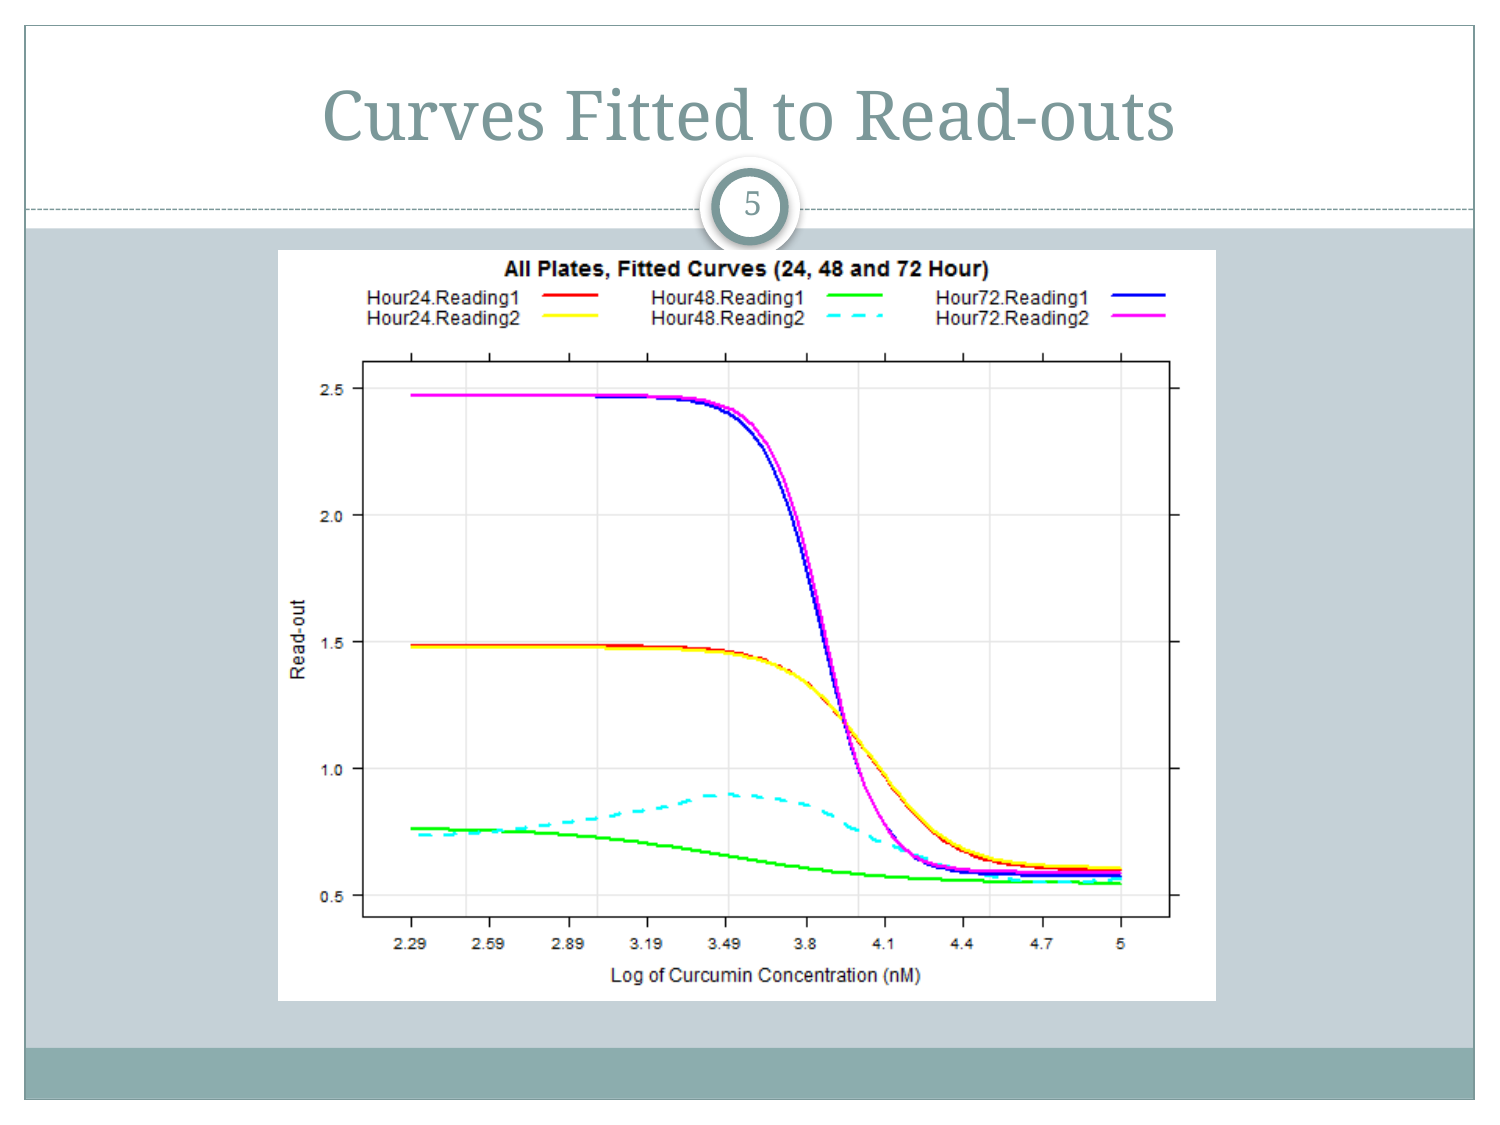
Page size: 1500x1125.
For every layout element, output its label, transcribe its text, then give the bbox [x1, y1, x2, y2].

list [278, 250, 1216, 1001]
title Curves Fitted to Read-outs [49, 37, 1450, 162]
slide_number 5 [715, 168, 791, 241]
